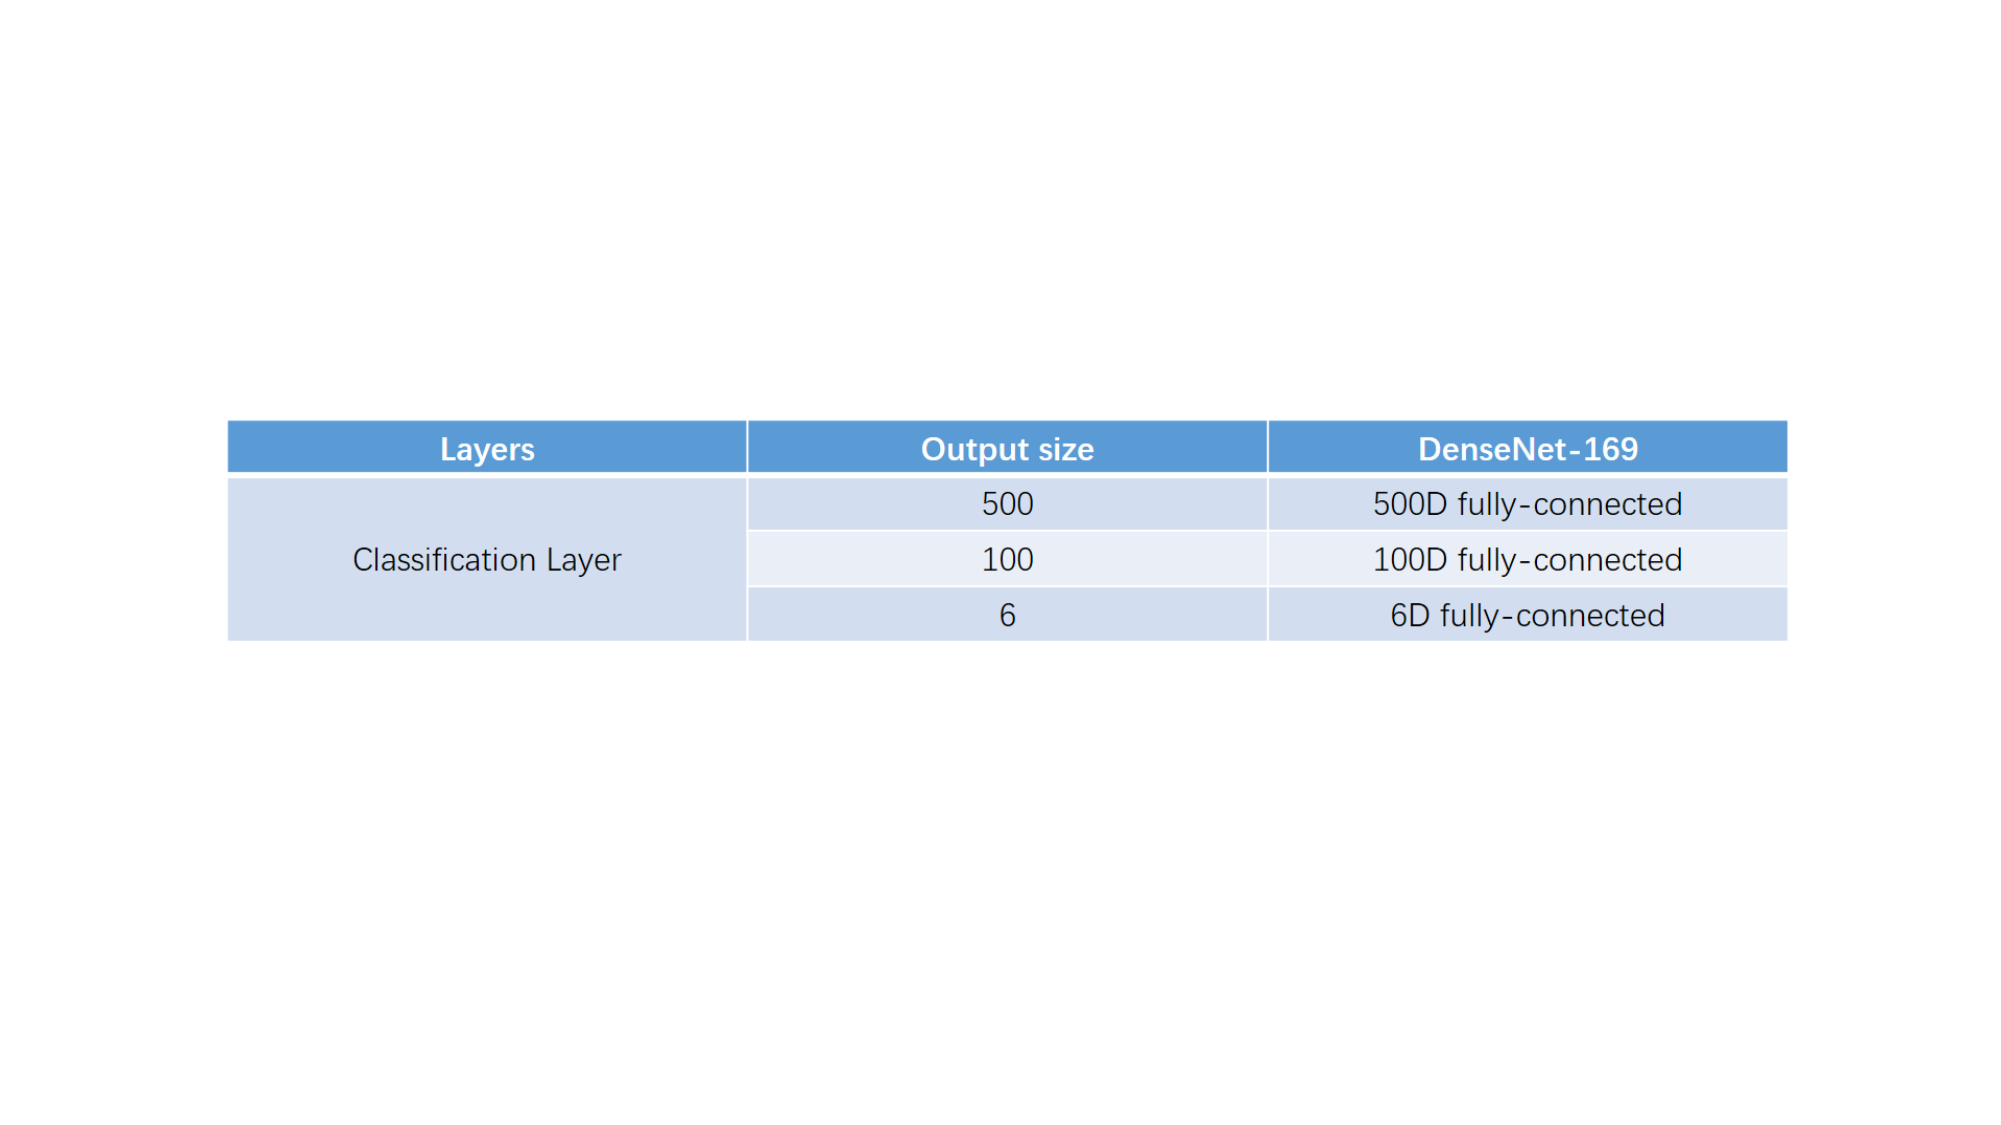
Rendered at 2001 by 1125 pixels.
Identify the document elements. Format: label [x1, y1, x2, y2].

picture [222, 411, 1799, 662]
